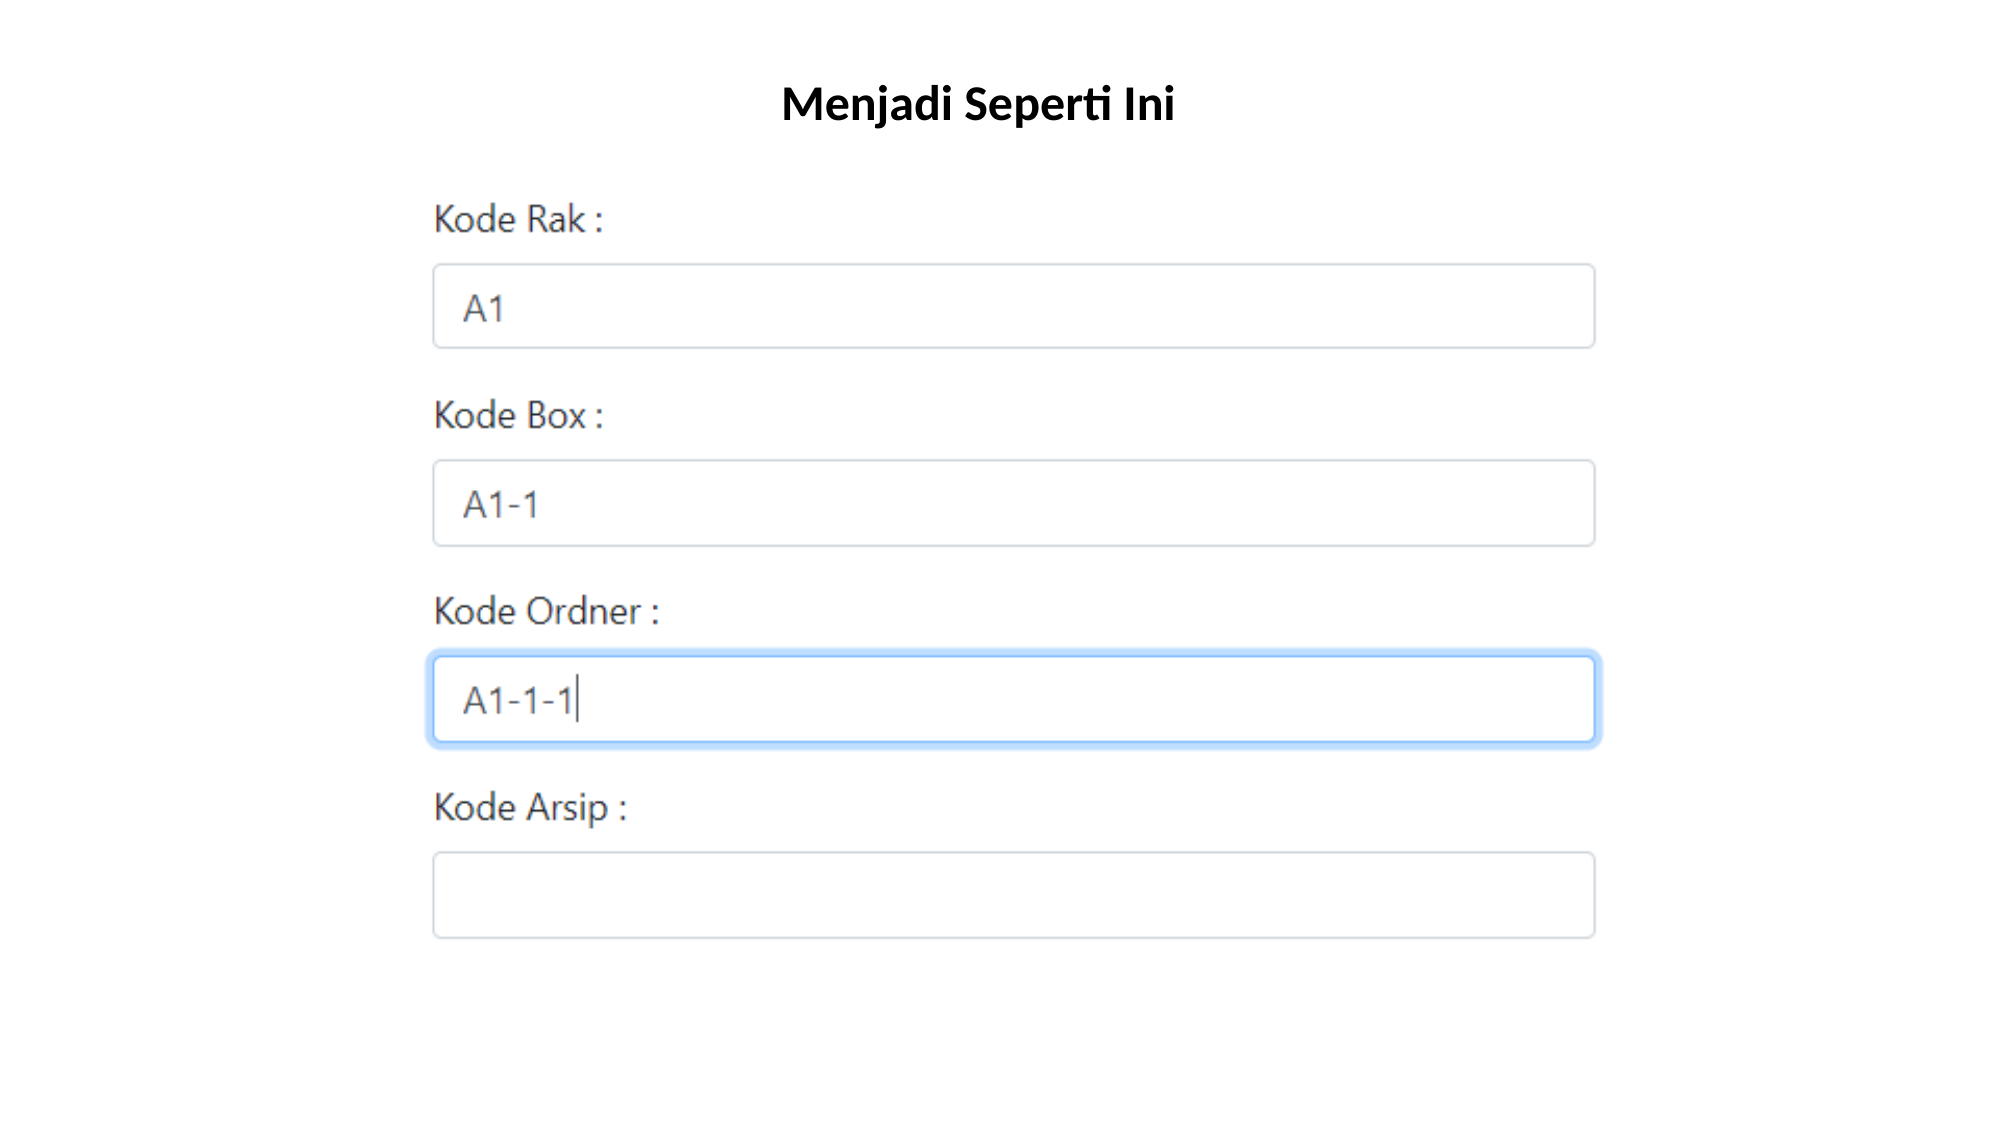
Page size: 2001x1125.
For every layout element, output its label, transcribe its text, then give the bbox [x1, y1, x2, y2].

text_box Menjadi Seperti Ini [766, 62, 1429, 138]
picture [385, 147, 1615, 978]
